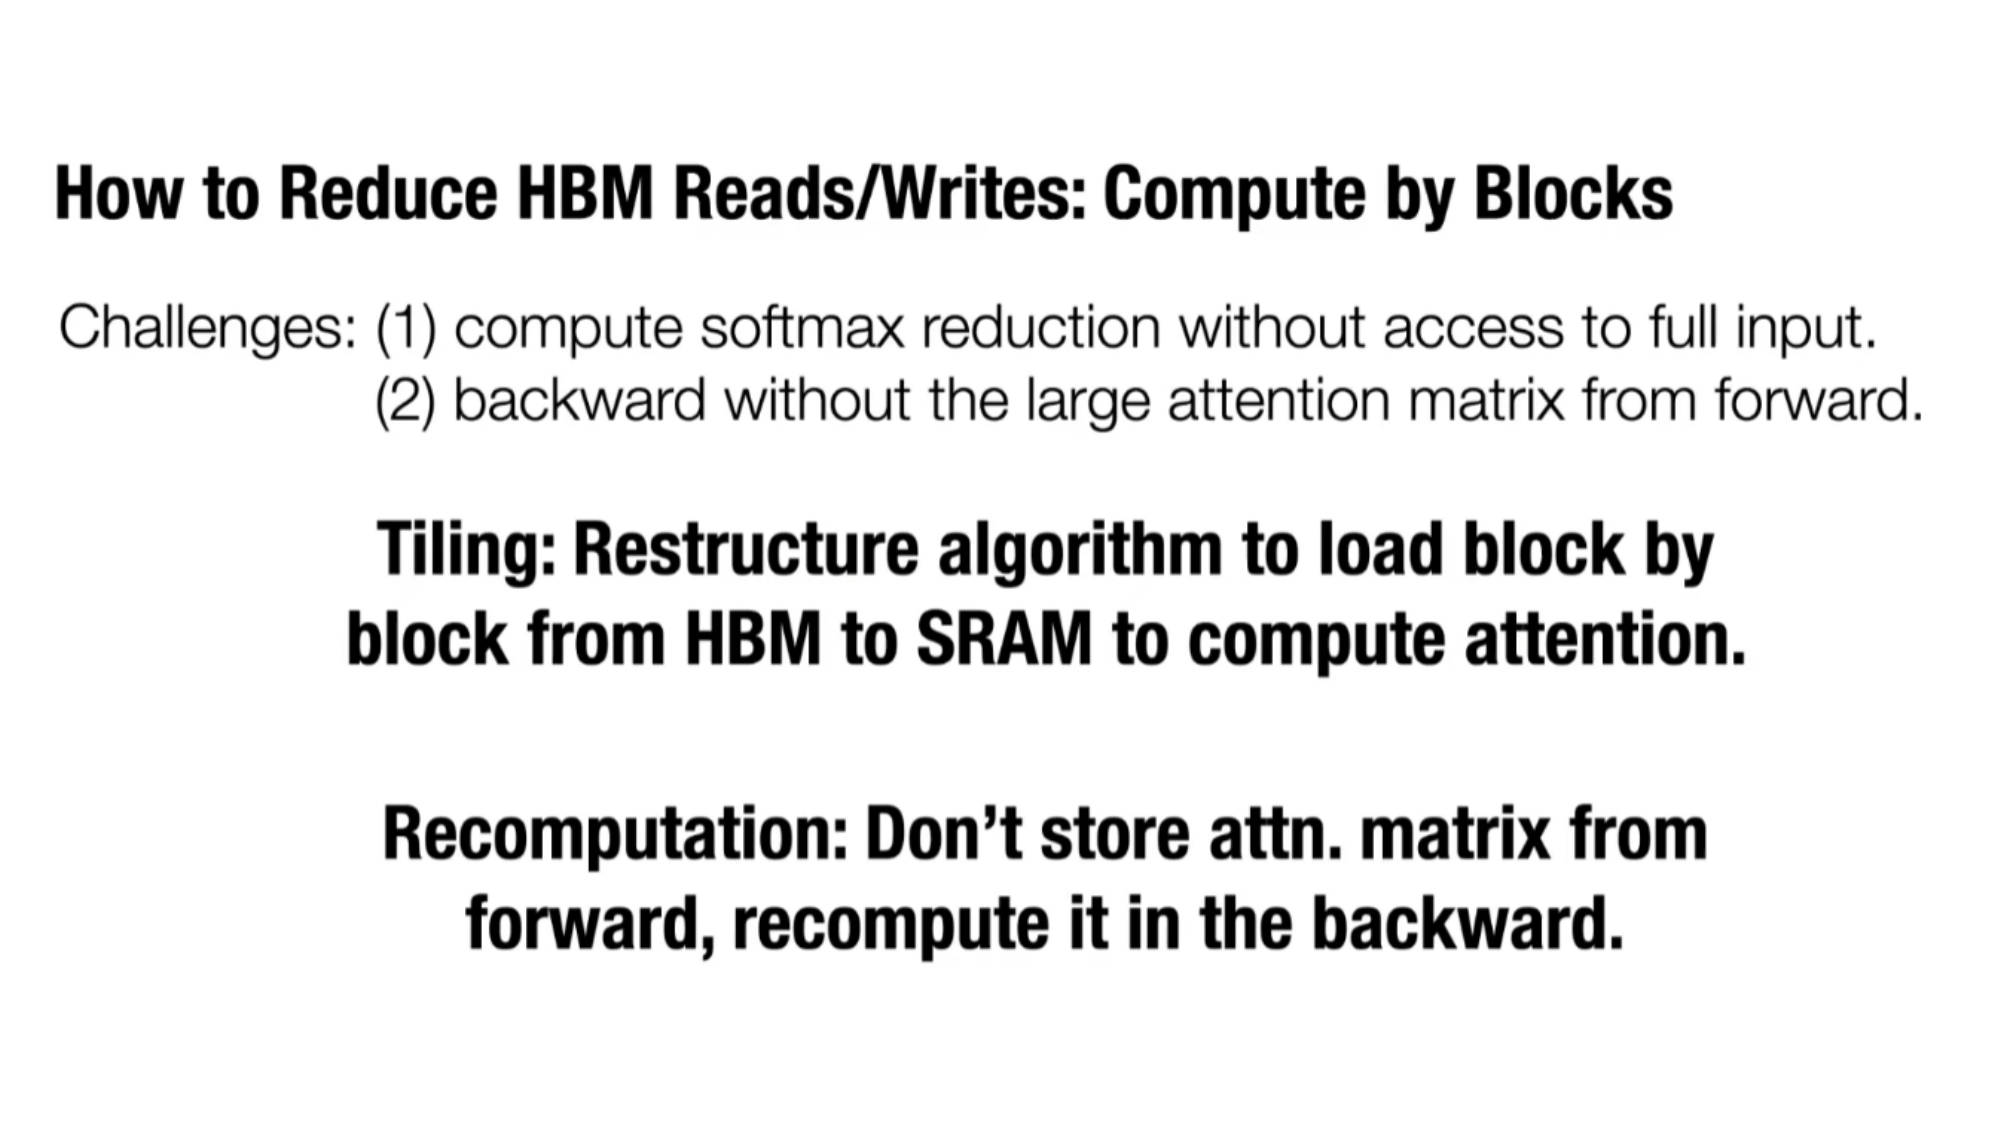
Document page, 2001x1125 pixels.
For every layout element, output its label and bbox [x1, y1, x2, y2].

picture [18, 144, 1982, 1025]
